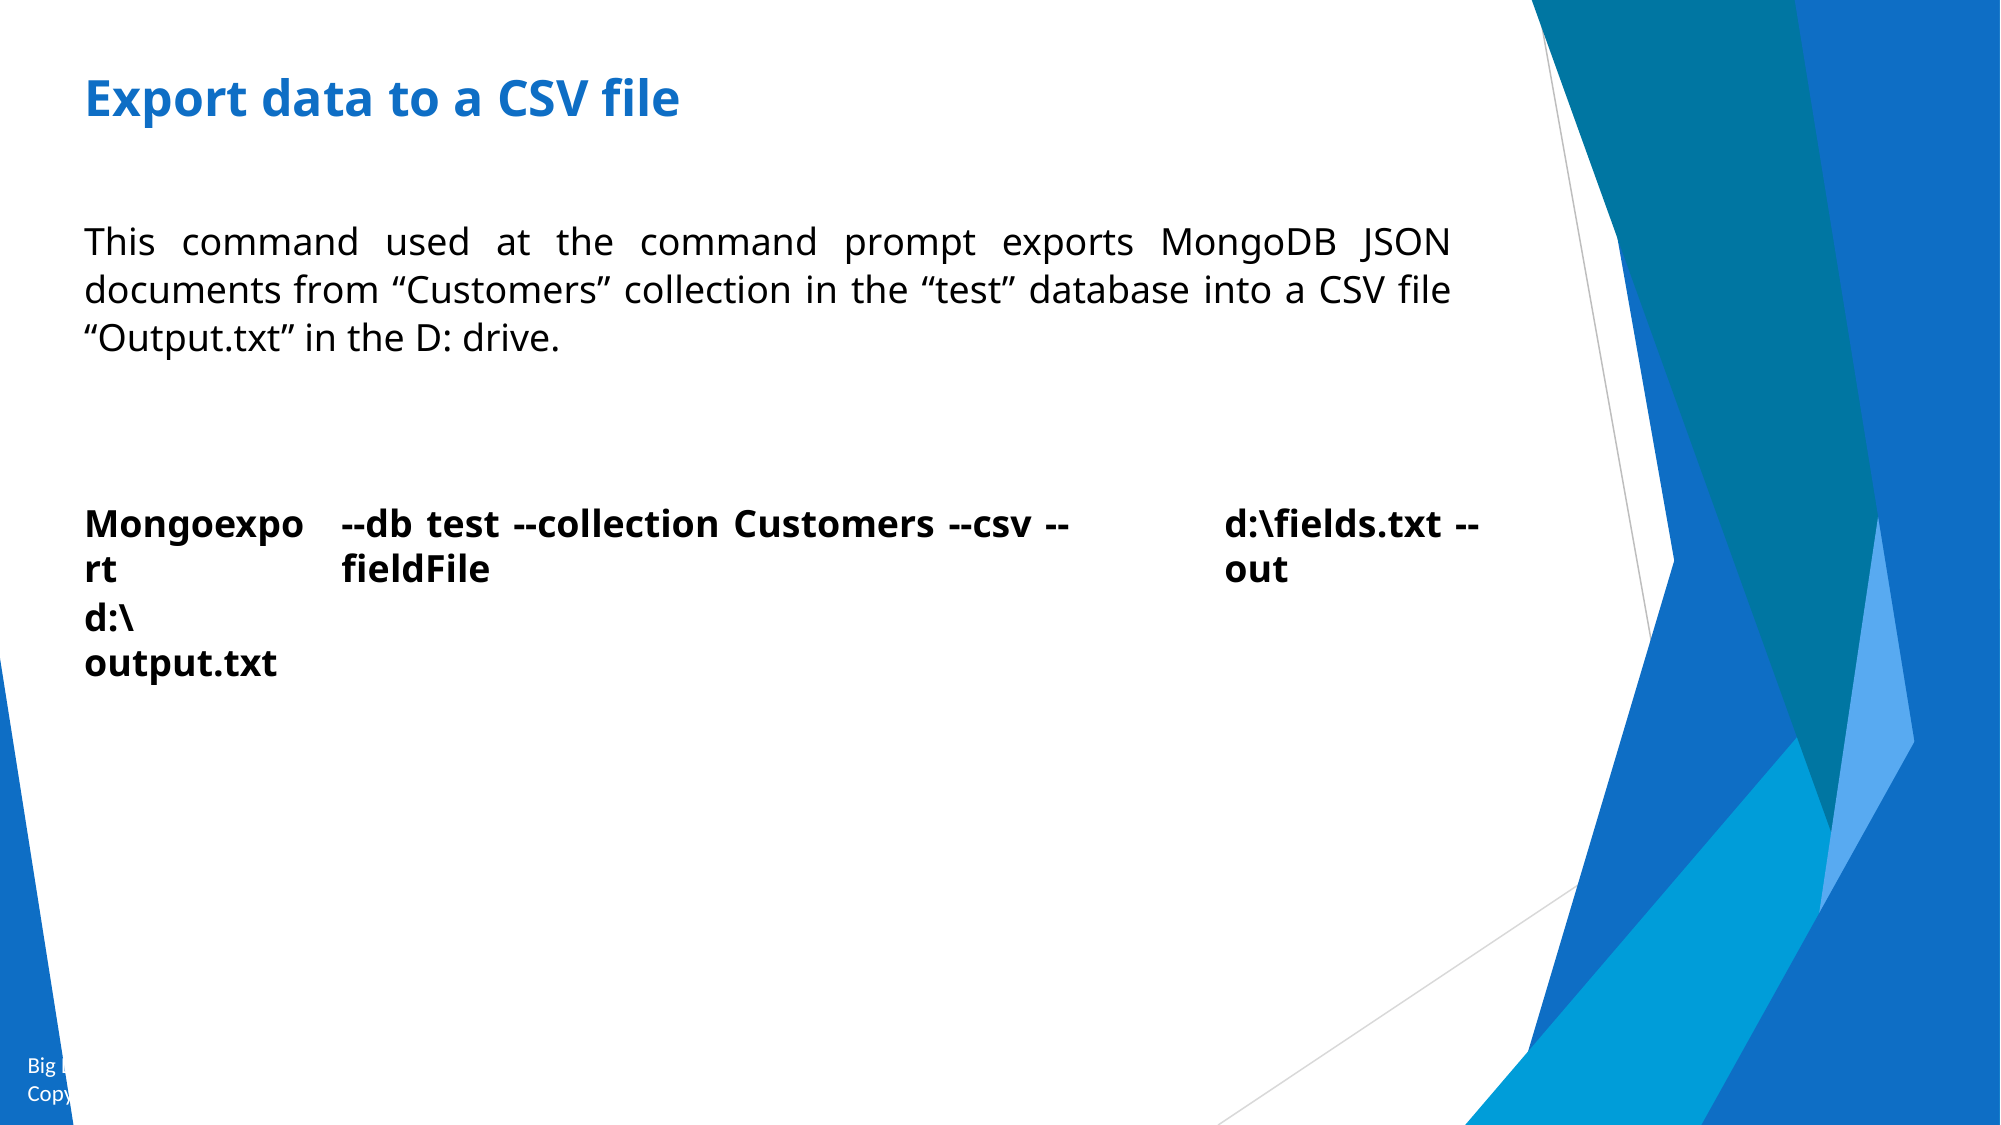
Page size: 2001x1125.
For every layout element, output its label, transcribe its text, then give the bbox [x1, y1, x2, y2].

footer Big Data and Analytics by Seema Acharya and Subhashini Chellappan Copyright 2015, WILEY INDIA PVT. LTD. [25, 1054, 667, 1125]
text_box This command used at the command prompt exports MongoDB JSON documents from “Customers” collection in the “test” database into a CSV file “Output.txt” in the D: drive. [82, 215, 1453, 360]
text_box --db test --collection Customers --csv --fieldFile [339, 500, 1197, 591]
text_box Mongoexport d:\output.txt [82, 500, 317, 684]
text_box d:\fields.txt --out [1222, 500, 1537, 591]
title Export data to a CSV file [69, 65, 1931, 254]
